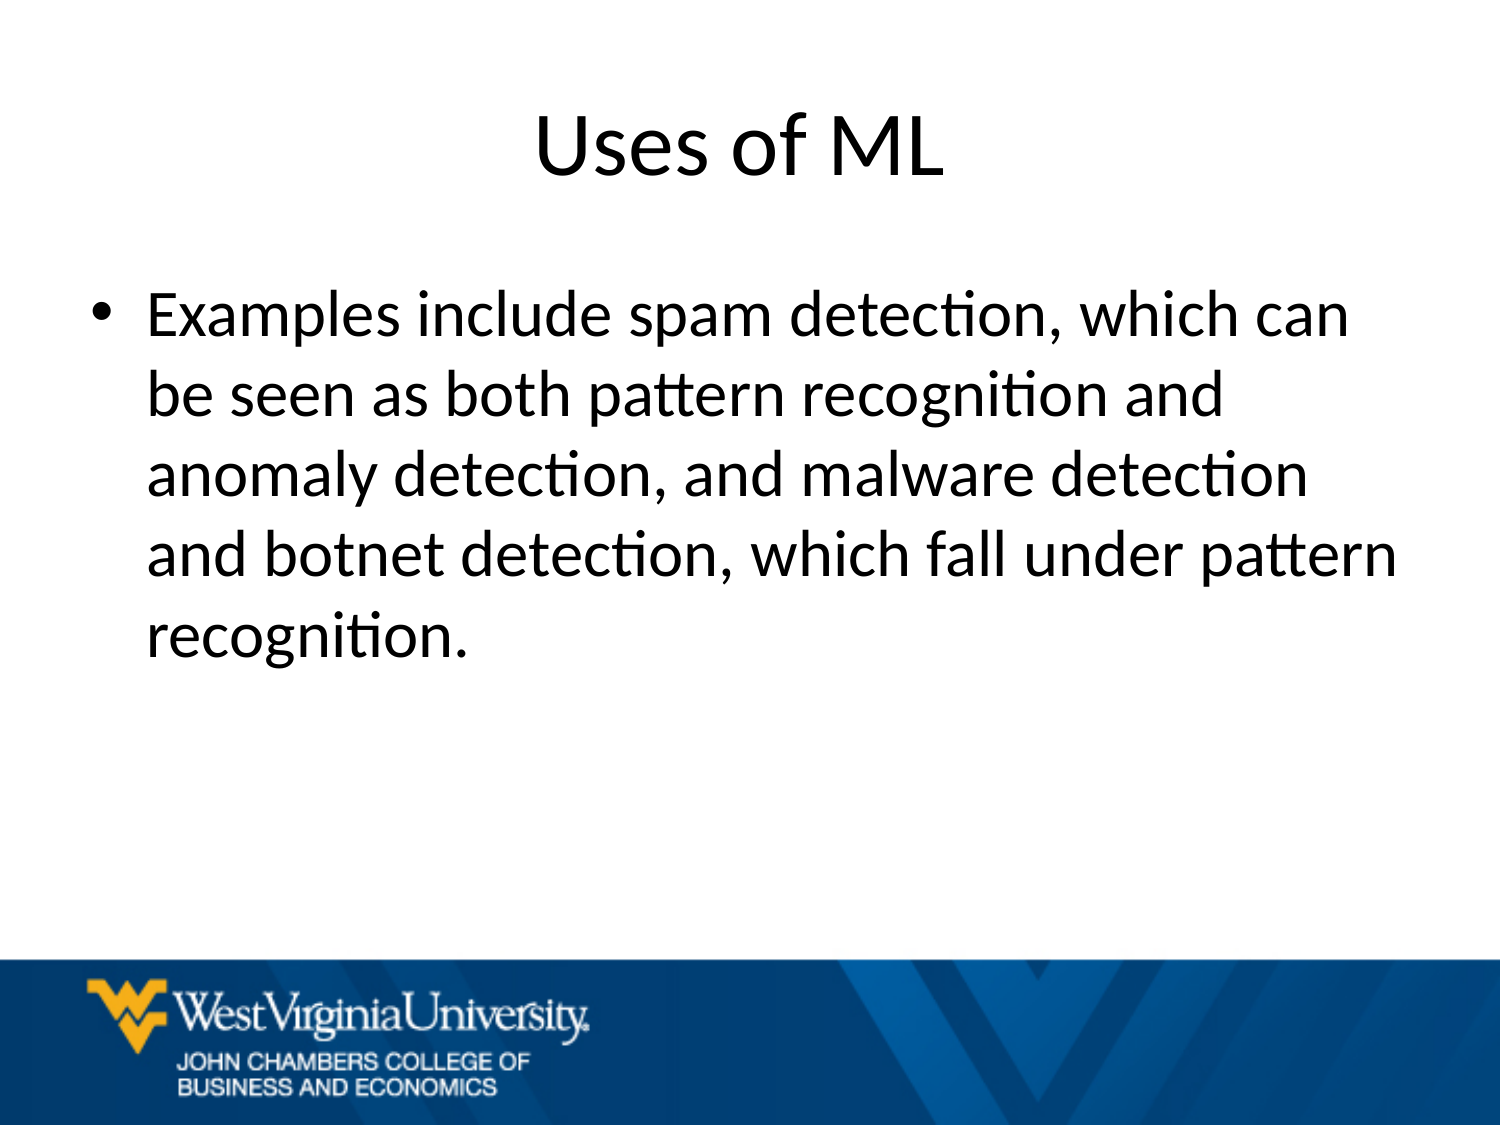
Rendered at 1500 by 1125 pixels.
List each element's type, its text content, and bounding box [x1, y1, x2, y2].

list Examples include spam detection, which can be seen as both pattern recognition and anomaly detection, and malware detection and botnet detection, which fall under pattern recognition. [75, 262, 1425, 1005]
picture [0, 0, 1500, 1125]
title Uses of ML [75, 45, 1425, 233]
